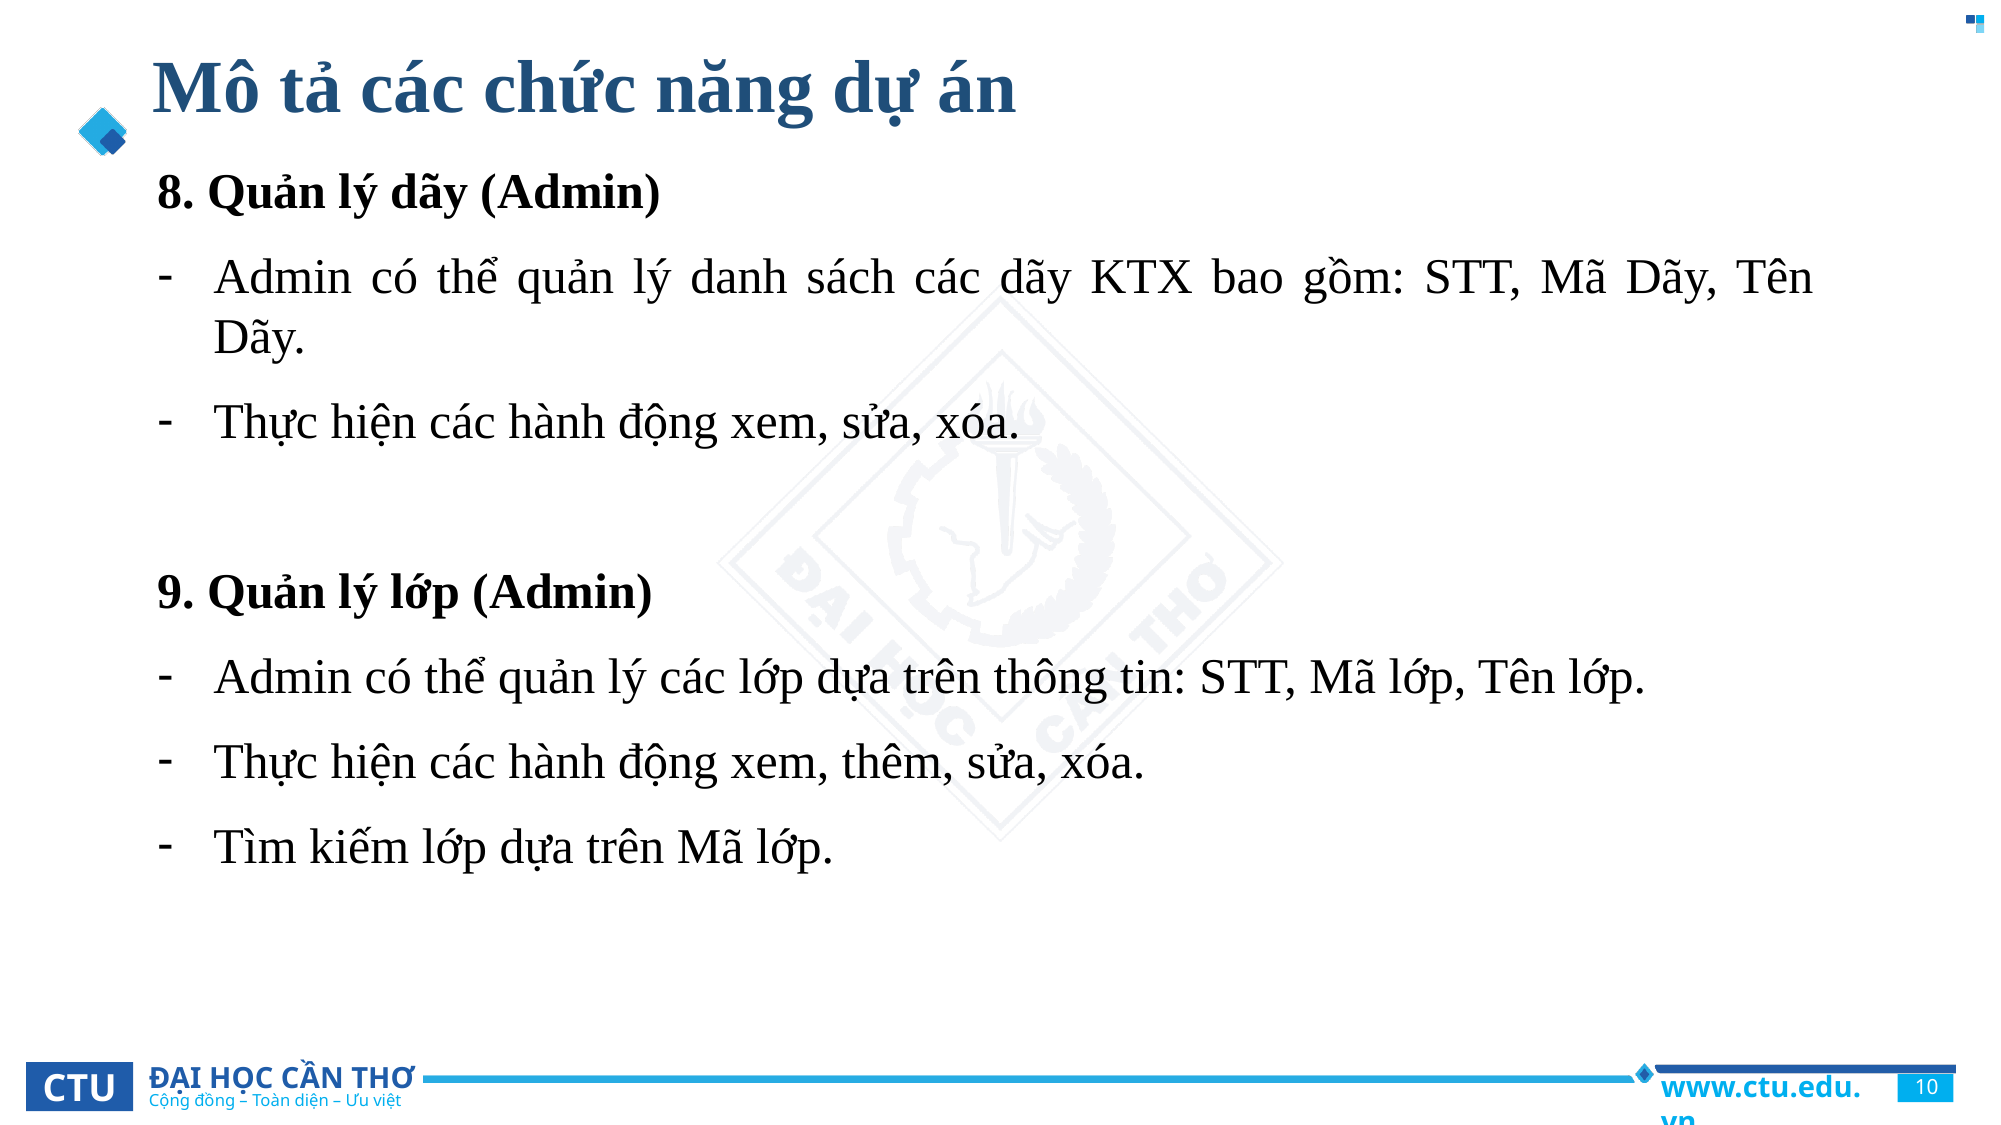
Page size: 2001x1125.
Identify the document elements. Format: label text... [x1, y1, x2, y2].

list 8. Quản lý dãy (Admin) Admin có thể quản lý danh sách các dãy KTX bao gồm: STT, Mã Dãy, Tên Dãy. Thực hiện các hành động xem, sửa, xóa. 9. Quản lý lớp (Admin) Admin có thể quản lý các lớp dựa trên thông tin: STT, Mã lớp, Tên lớp. Thực hiện các hành động xem, thêm, sửa, xóa. Tìm kiếm lớp dựa trên Mã lớp. [104, 151, 1830, 1039]
picture [78, 107, 127, 156]
picture [252, 1094, 261, 1106]
picture [423, 1063, 1956, 1083]
picture [1966, 15, 1985, 33]
title Mô tả các chức năng dự án [137, 24, 1863, 243]
